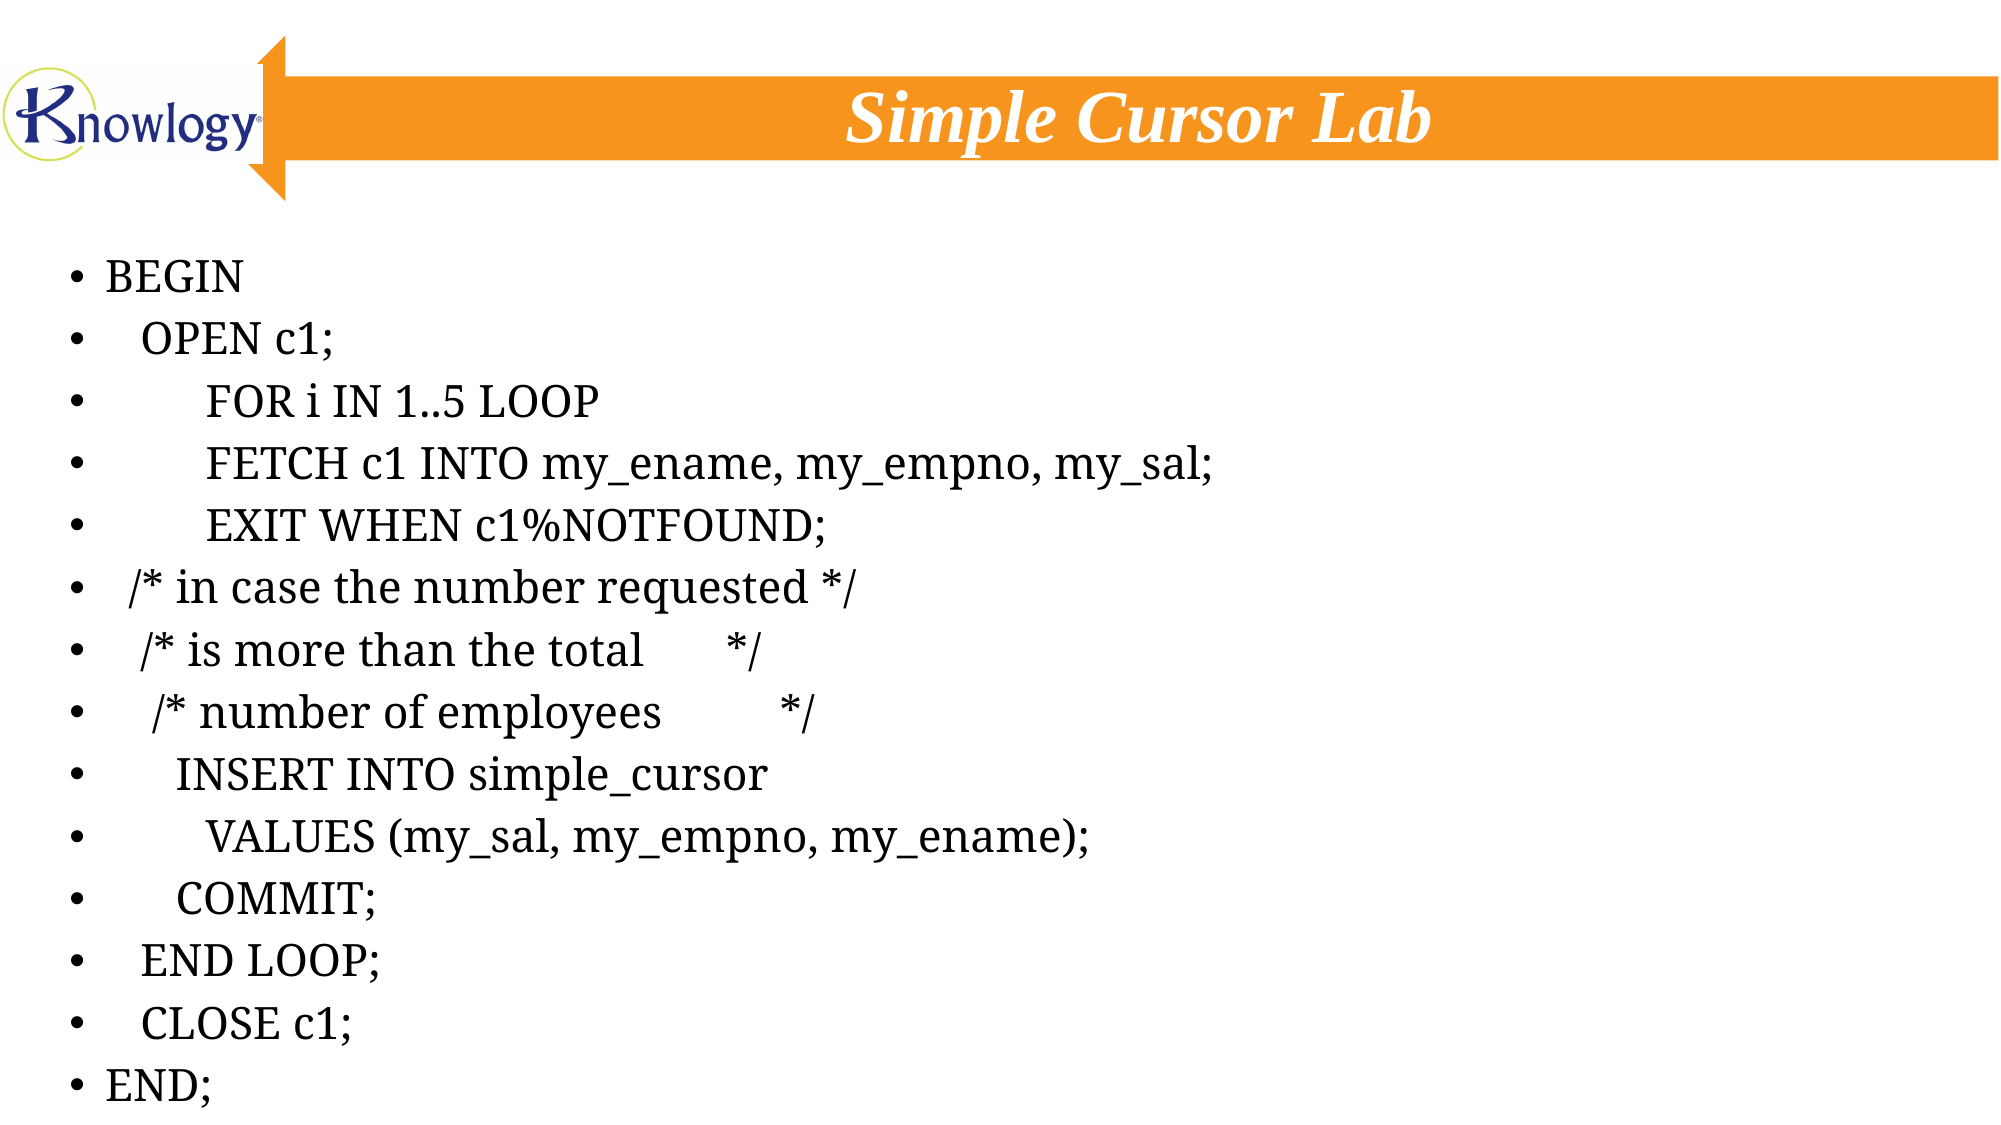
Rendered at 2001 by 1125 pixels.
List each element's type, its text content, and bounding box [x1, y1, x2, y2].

list BEGIN OPEN c1; FOR i IN 1..5 LOOP FETCH c1 INTO my_ename, my_empno, my_sal; EXIT WHEN c1%NOTFOUND; /* in case the number requested */ /* is more than the total */ /* number of employees */ INSERT INTO simple_cursor VALUES (my_sal, my_empno, my_ename); COMMIT; END LOOP; CLOSE c1; END; [54, 246, 1944, 1125]
picture [0, 64, 249, 164]
title Simple Cursor Lab [249, 64, 2000, 173]
